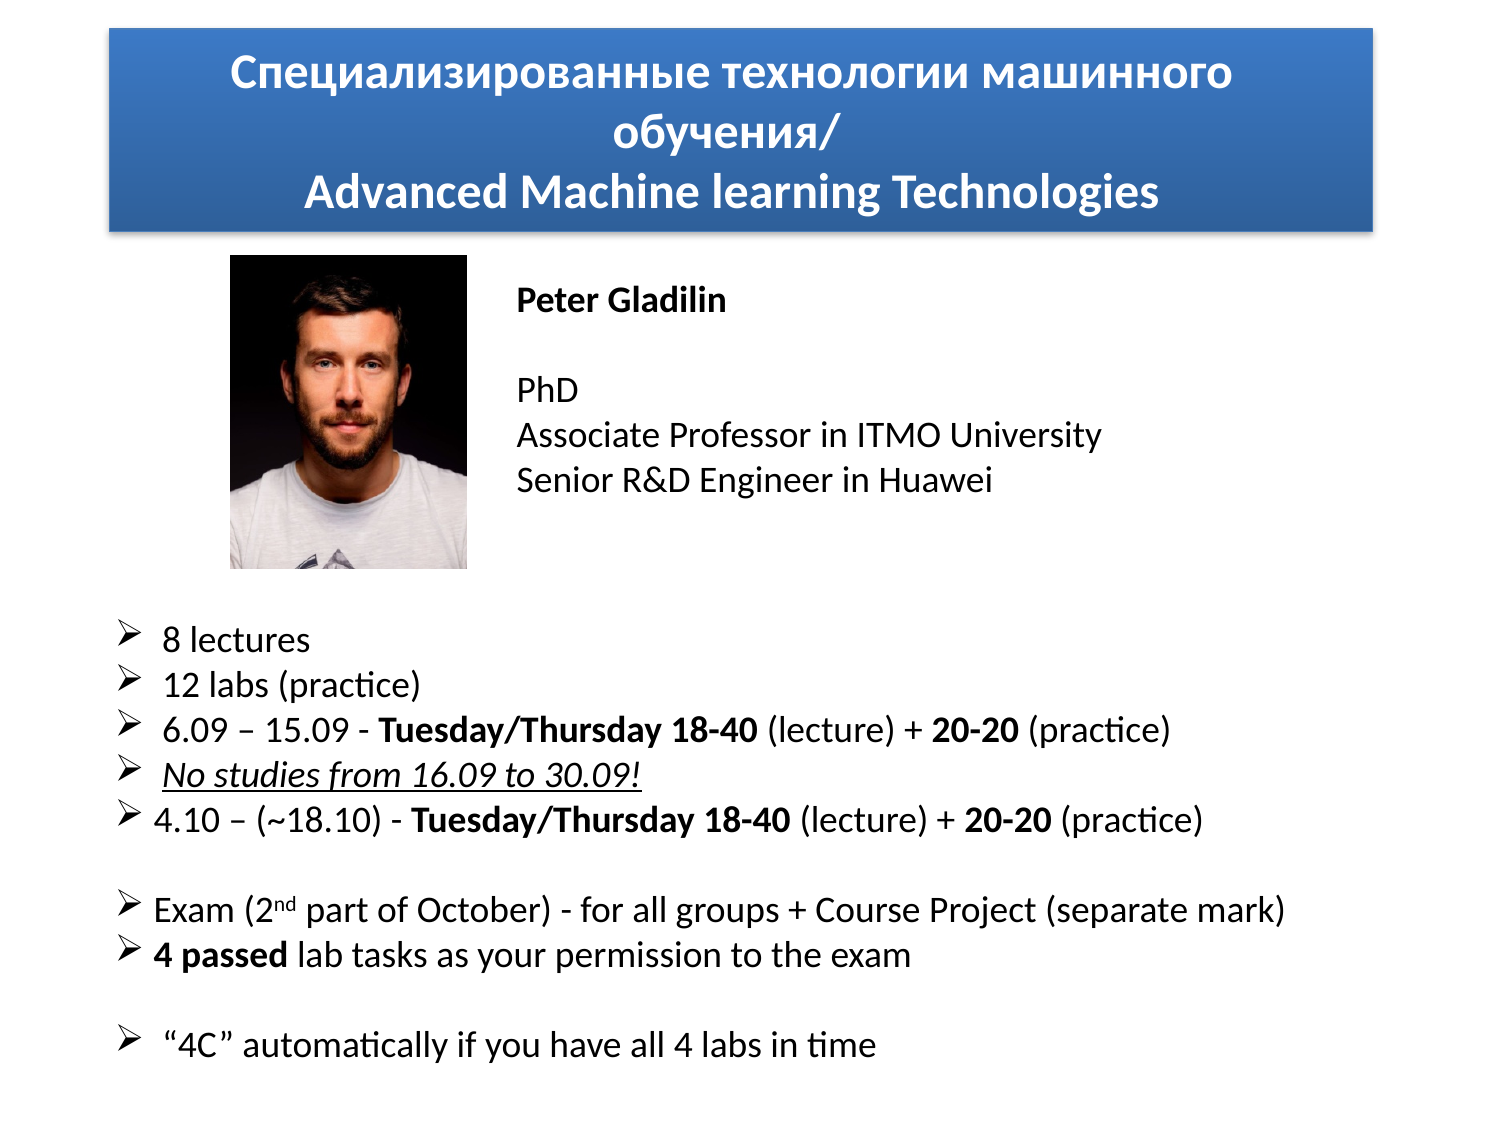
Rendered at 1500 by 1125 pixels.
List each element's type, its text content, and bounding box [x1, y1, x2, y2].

text_box Peter Gladilin PhD Associate Professor in ITMO University Senior R&D Engineer in Huawei [501, 286, 1306, 507]
text_box 8 lectures 12 labs (practice) 6.09 – 15.09 - Tuesday/Thursday 18-40 (lecture) + 20-20 (practice) No studies from 16.09 to 30.09! 4.10 – (~18.10) - Tuesday/Thursday 18-40 (lecture) + 20-20 (practice) Exam (2nd part of October) - for all groups + Course Project (separate mark) 4 passed lab tasks as your permission to the exam “4C” automatically if you have all 4 labs in time [100, 607, 1465, 1073]
text_box Специализированные технологии машинного обучения/ Advanced Machine learning Technologies [135, 30, 1329, 286]
text_box [109, 28, 1373, 232]
picture [229, 255, 467, 570]
